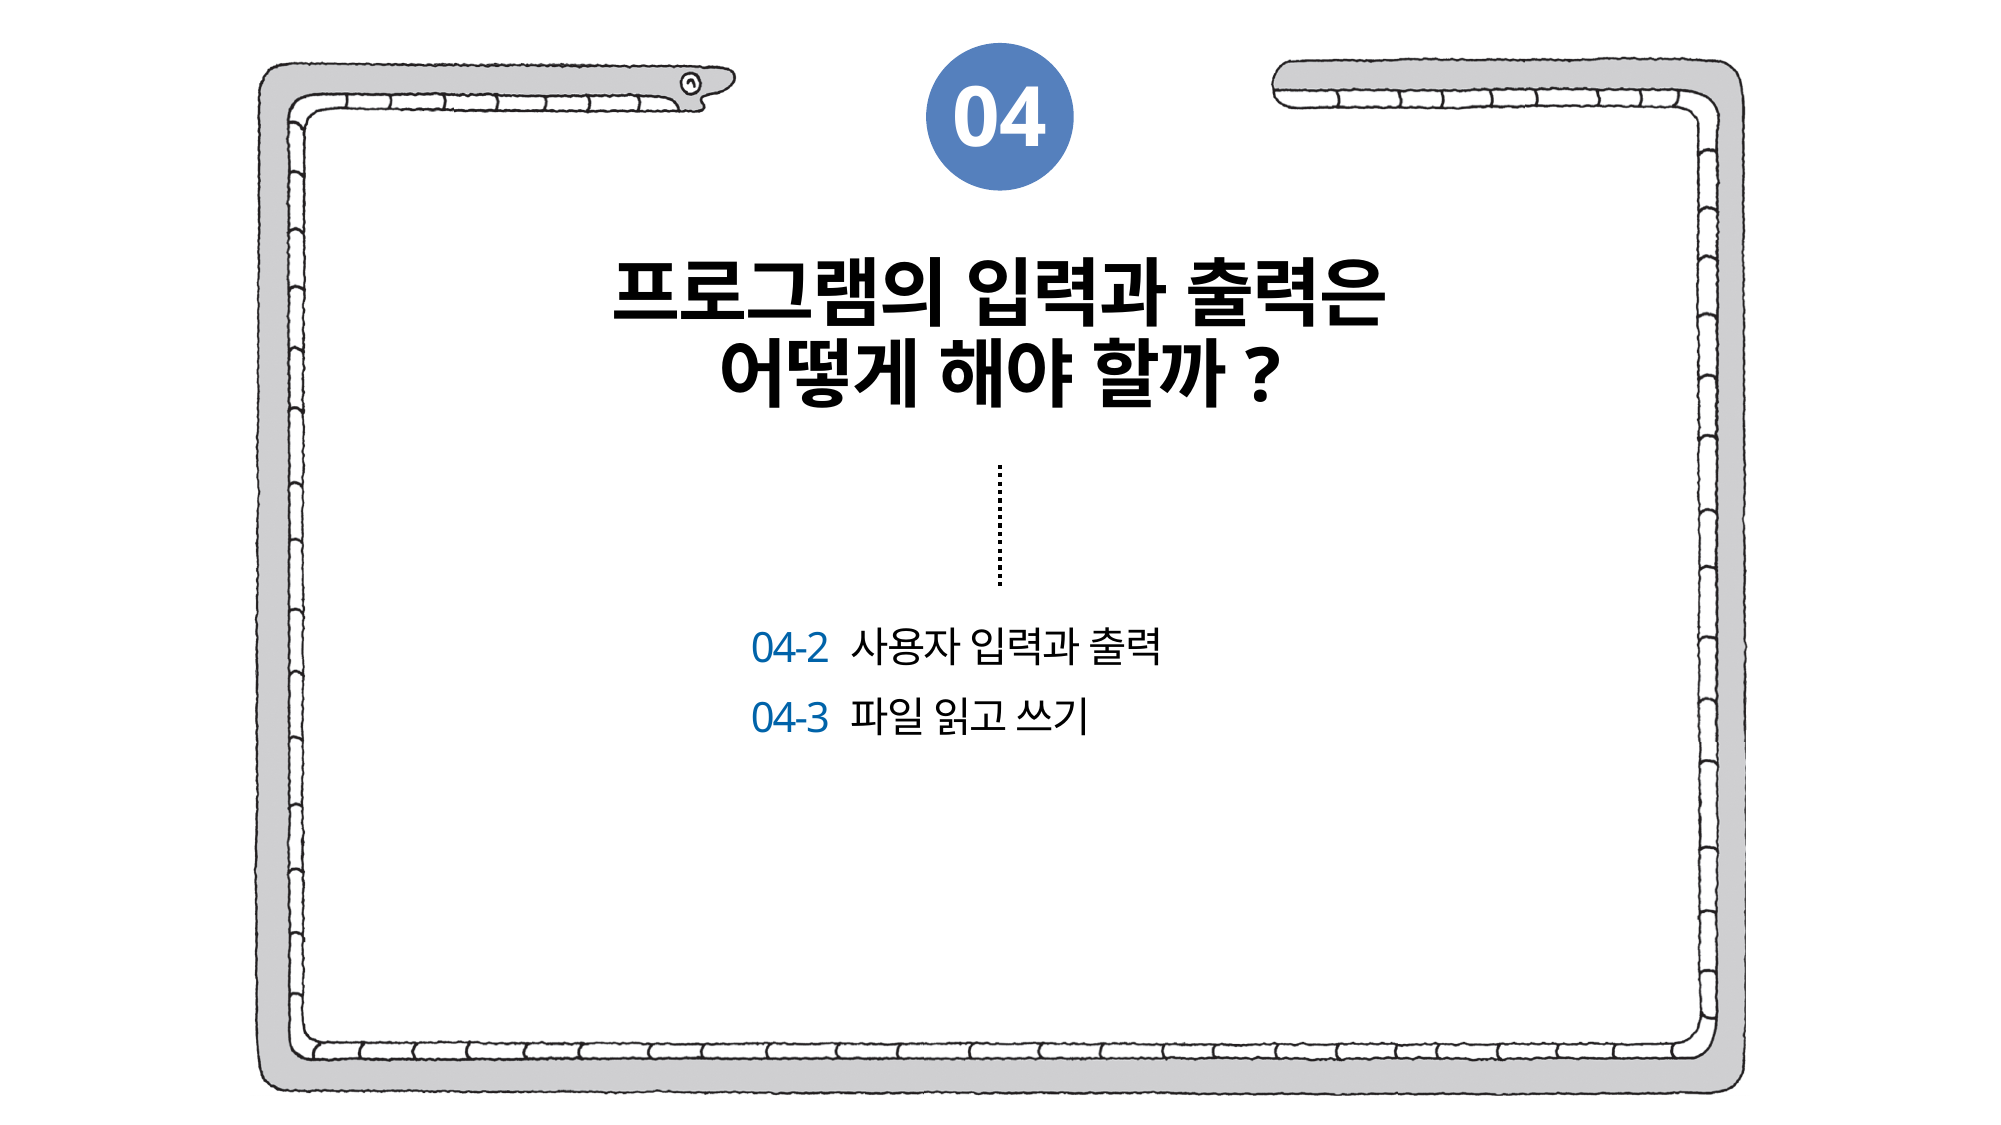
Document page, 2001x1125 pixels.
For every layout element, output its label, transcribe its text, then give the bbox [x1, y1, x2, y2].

list 04-2 사용자 입력과 출력 04-3 파일 읽고 쓰기 [735, 612, 1369, 989]
list 프로그램의 입력과 출력은 어떻게 해야 할까? [401, 231, 1599, 442]
list 04 [891, 67, 1109, 158]
picture [250, 55, 1750, 1096]
